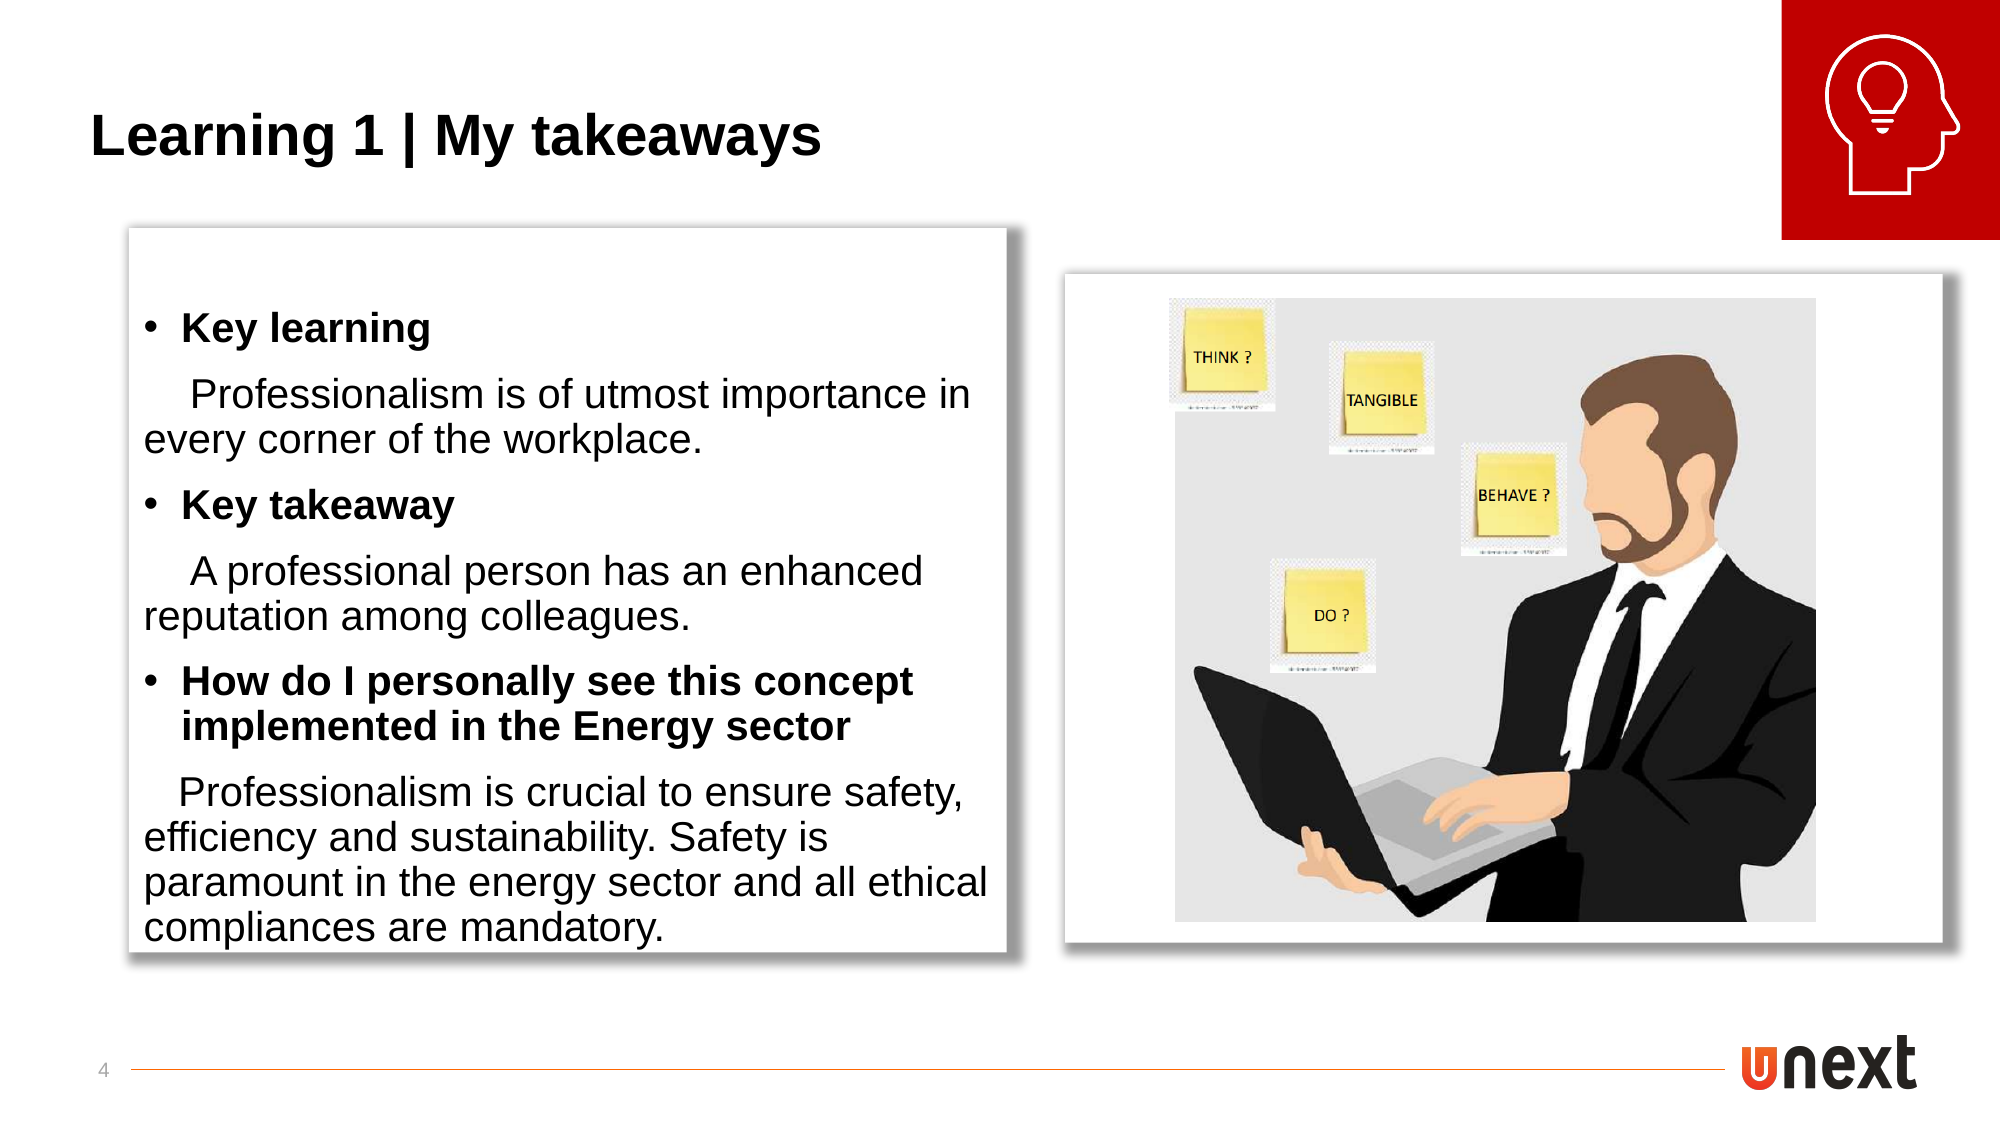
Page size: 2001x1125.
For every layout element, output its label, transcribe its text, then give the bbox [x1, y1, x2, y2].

text_box Key learning Professionalism is of utmost importance in every corner of the workplace. Key takeaway A professional person has an enhanced reputation among colleagues. How do I personally see this concept implemented in the Energy sector Professionalism is crucial to ensure safety, efficiency and sustainability. Safety is paramount in the energy sector and all ethical compliances are mandatory. [128, 228, 1007, 953]
picture [1164, 295, 1843, 922]
text_box [1065, 274, 1943, 943]
picture [1797, 23, 1988, 214]
title Learning 1 | My takeaways [76, 78, 1797, 196]
text_box [1781, 0, 2000, 241]
slide_number 4 [48, 1047, 110, 1091]
picture [1742, 1035, 1917, 1090]
